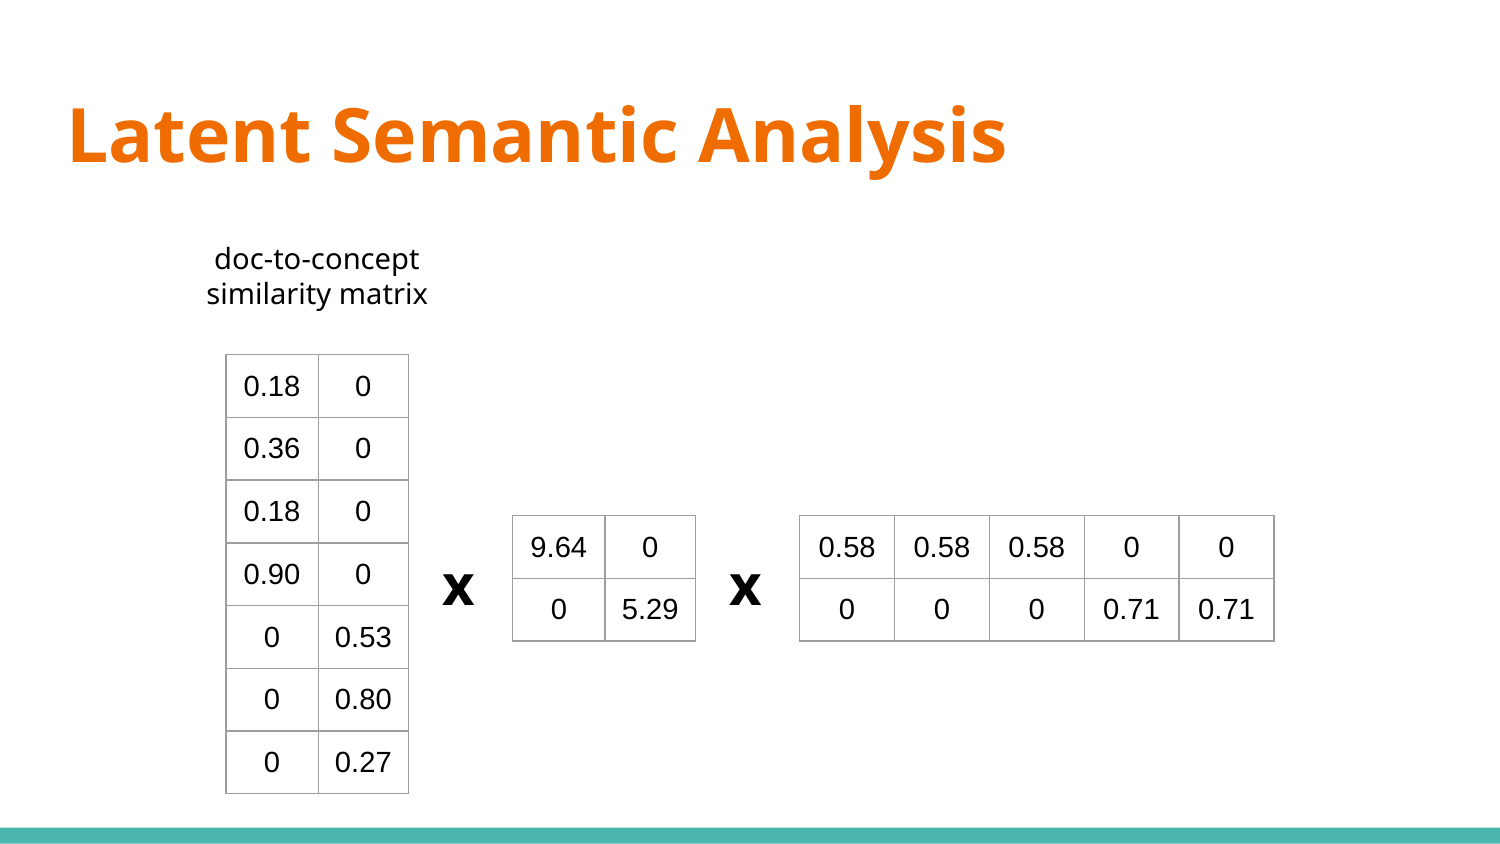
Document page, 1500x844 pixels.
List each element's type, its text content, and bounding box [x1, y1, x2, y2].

table_header 9.64 [513, 516, 604, 578]
table_header 0.58 [895, 516, 989, 578]
text_box x [714, 533, 781, 626]
table_cell 0.18 [227, 481, 318, 542]
table_cell 0.90 [227, 544, 318, 605]
table_cell 0.80 [319, 669, 408, 730]
table_header 0.58 [800, 516, 894, 578]
table_cell 0 [227, 606, 318, 668]
table_cell 0 [895, 579, 989, 640]
table_cell 0.53 [319, 606, 408, 668]
table_cell 0 [319, 481, 408, 542]
table_cell 0 [227, 669, 318, 730]
table_cell 0 [800, 579, 894, 640]
table_cell 0.36 [227, 418, 318, 479]
text_box x [427, 533, 494, 626]
table_cell 0 [319, 544, 408, 605]
table_cell 0.71 [1180, 579, 1273, 640]
table_header 0.18 [227, 355, 318, 417]
table_cell 0 [513, 579, 604, 640]
table_cell 0.27 [319, 732, 408, 793]
text_box doc-to-concept similarity matrix [164, 225, 470, 318]
title Latent Semantic Analysis [51, 72, 1449, 189]
table_cell 0 [227, 732, 318, 793]
table_cell 0 [319, 418, 408, 479]
table_header 0.58 [990, 516, 1084, 578]
table_cell 5.29 [606, 579, 695, 640]
table_header 0 [319, 355, 408, 417]
table_header 0 [606, 516, 695, 578]
table_cell 0.71 [1085, 579, 1178, 640]
table_cell 0 [990, 579, 1084, 640]
table_header 0 [1085, 516, 1178, 578]
table_header 0 [1180, 516, 1273, 578]
